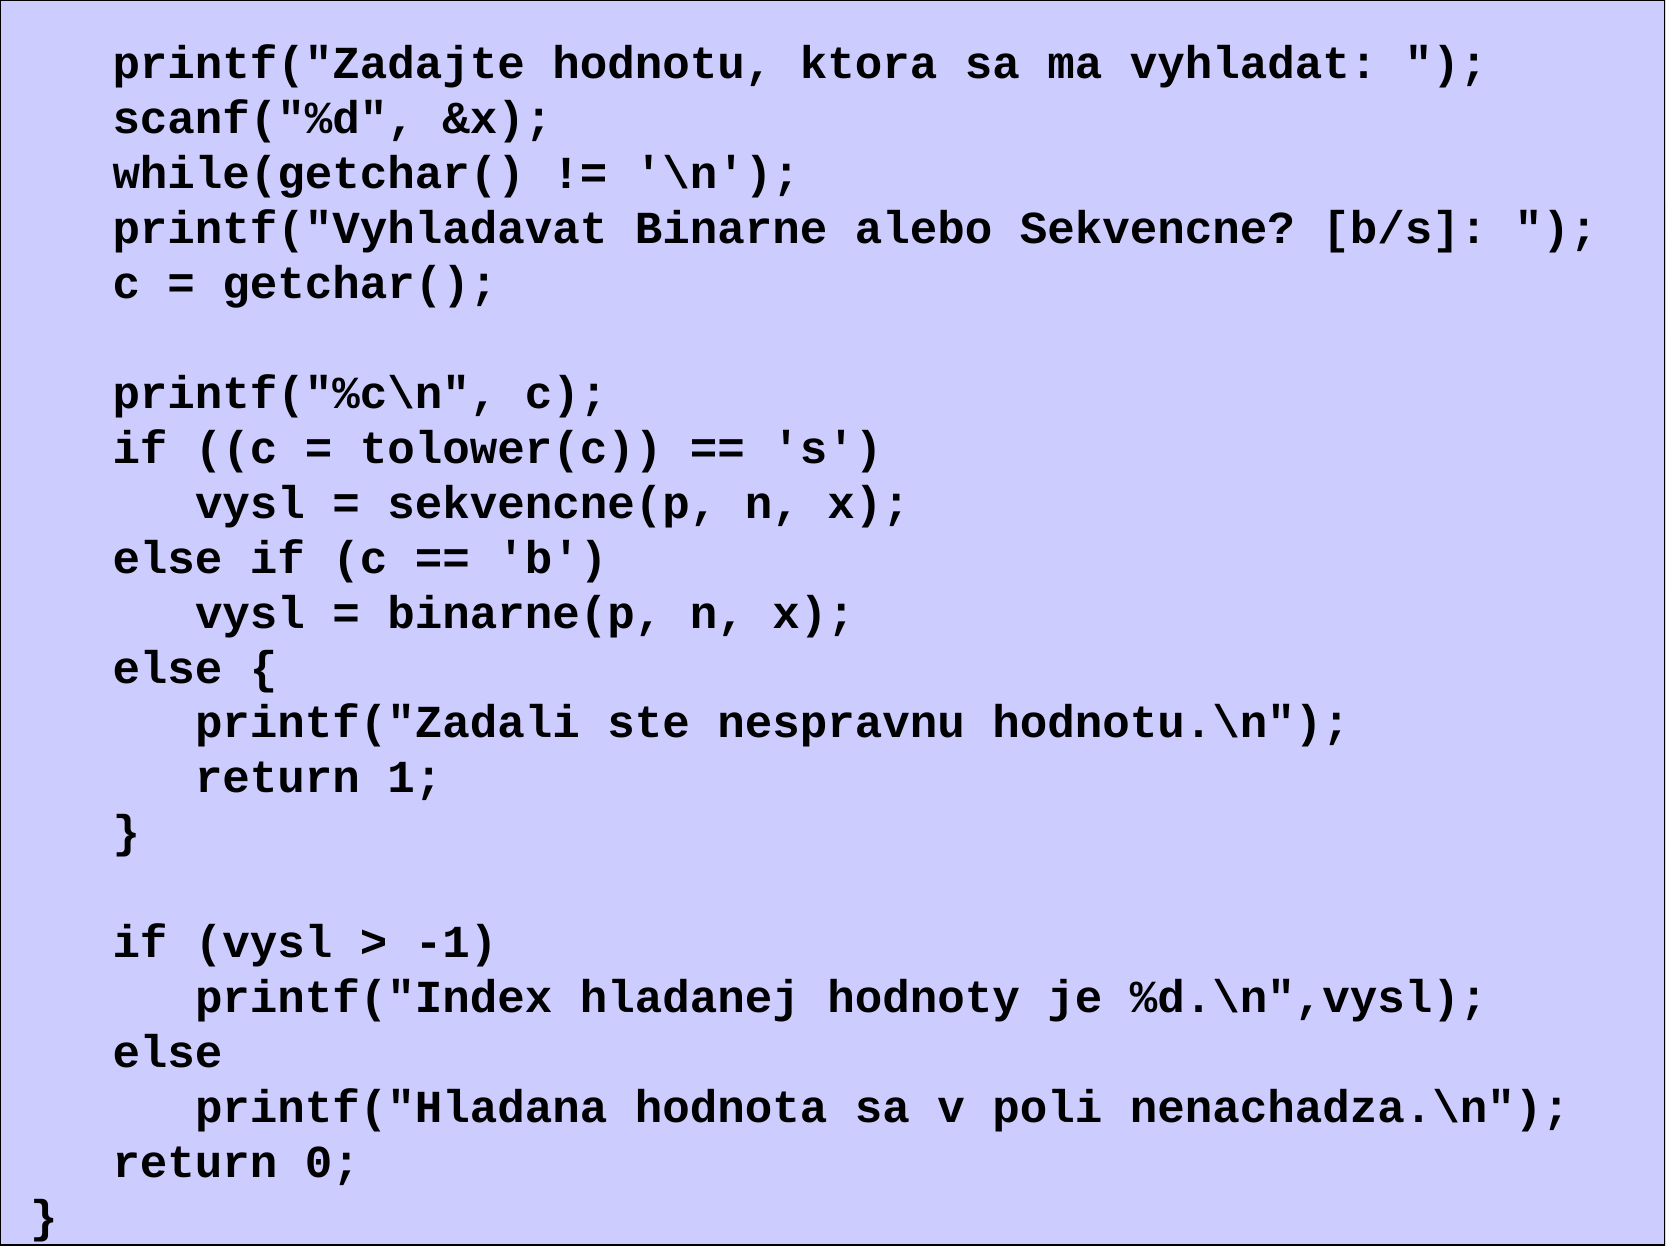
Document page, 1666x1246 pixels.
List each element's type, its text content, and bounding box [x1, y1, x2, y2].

text_box printf("Zadajte hodnotu, ktora sa ma vyhladat: "); scanf("%d", &x); while(getchar() != '\n'); printf("Vyhladavat Binarne alebo Sekvencne? [b/s]: "); c = getchar(); printf("%c\n", c); if ((c = tolower(c)) == 's') vysl = sekvencne(p, n, x); else if (c == 'b') vysl = binarne(p, n, x); else { printf("Zadali ste nespravnu hodnotu.\n"); return 1; } if (vysl > -1) printf("Index hladanej hodnoty je %d.\n",vysl); else printf("Hladana hodnota sa v poli nenachadza.\n"); return 0; } [14, 24, 1613, 1246]
text_box [0, 0, 1666, 1246]
